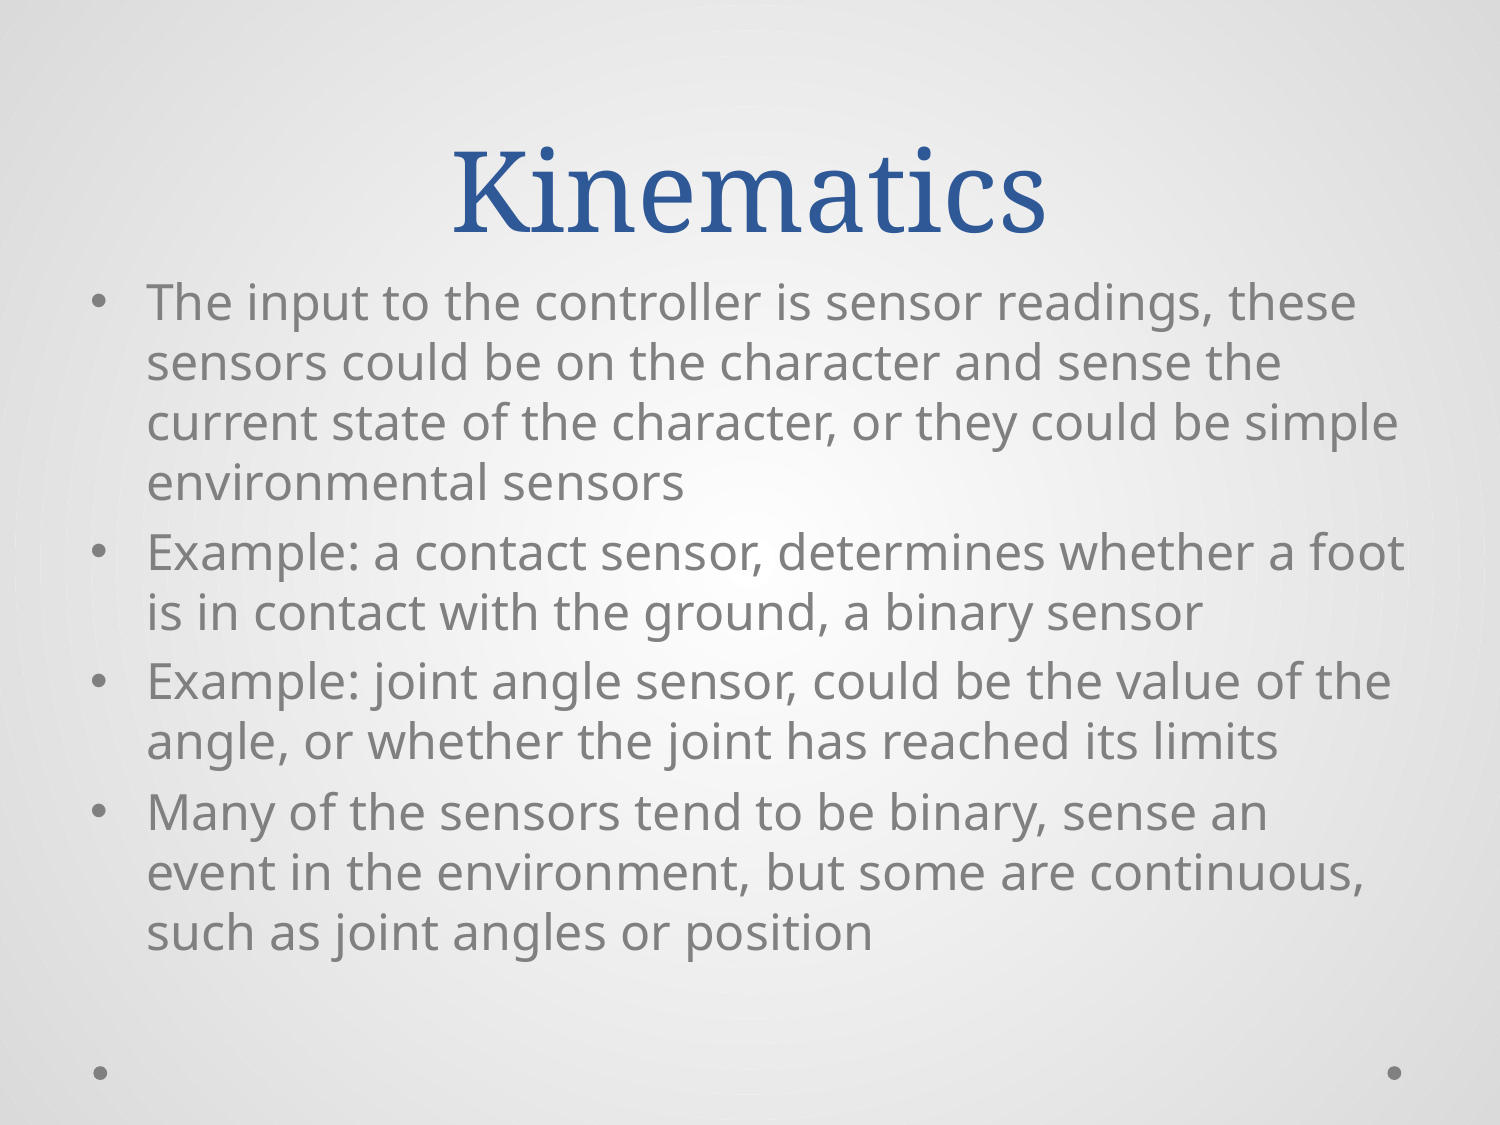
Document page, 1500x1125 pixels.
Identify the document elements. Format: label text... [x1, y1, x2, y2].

title Kinematics [75, 0, 1425, 262]
list The input to the controller is sensor readings, these sensors could be on the character and sense the current state of the character, or they could be simple environmental sensors Example: a contact sensor, determines whether a foot is in contact with the ground, a binary sensor Example: joint angle sensor, could be the value of the angle, or whether the joint has reached its limits Many of the sensors tend to be binary, sense an event in the environment, but some are continuous, such as joint angles or position [75, 262, 1425, 1005]
